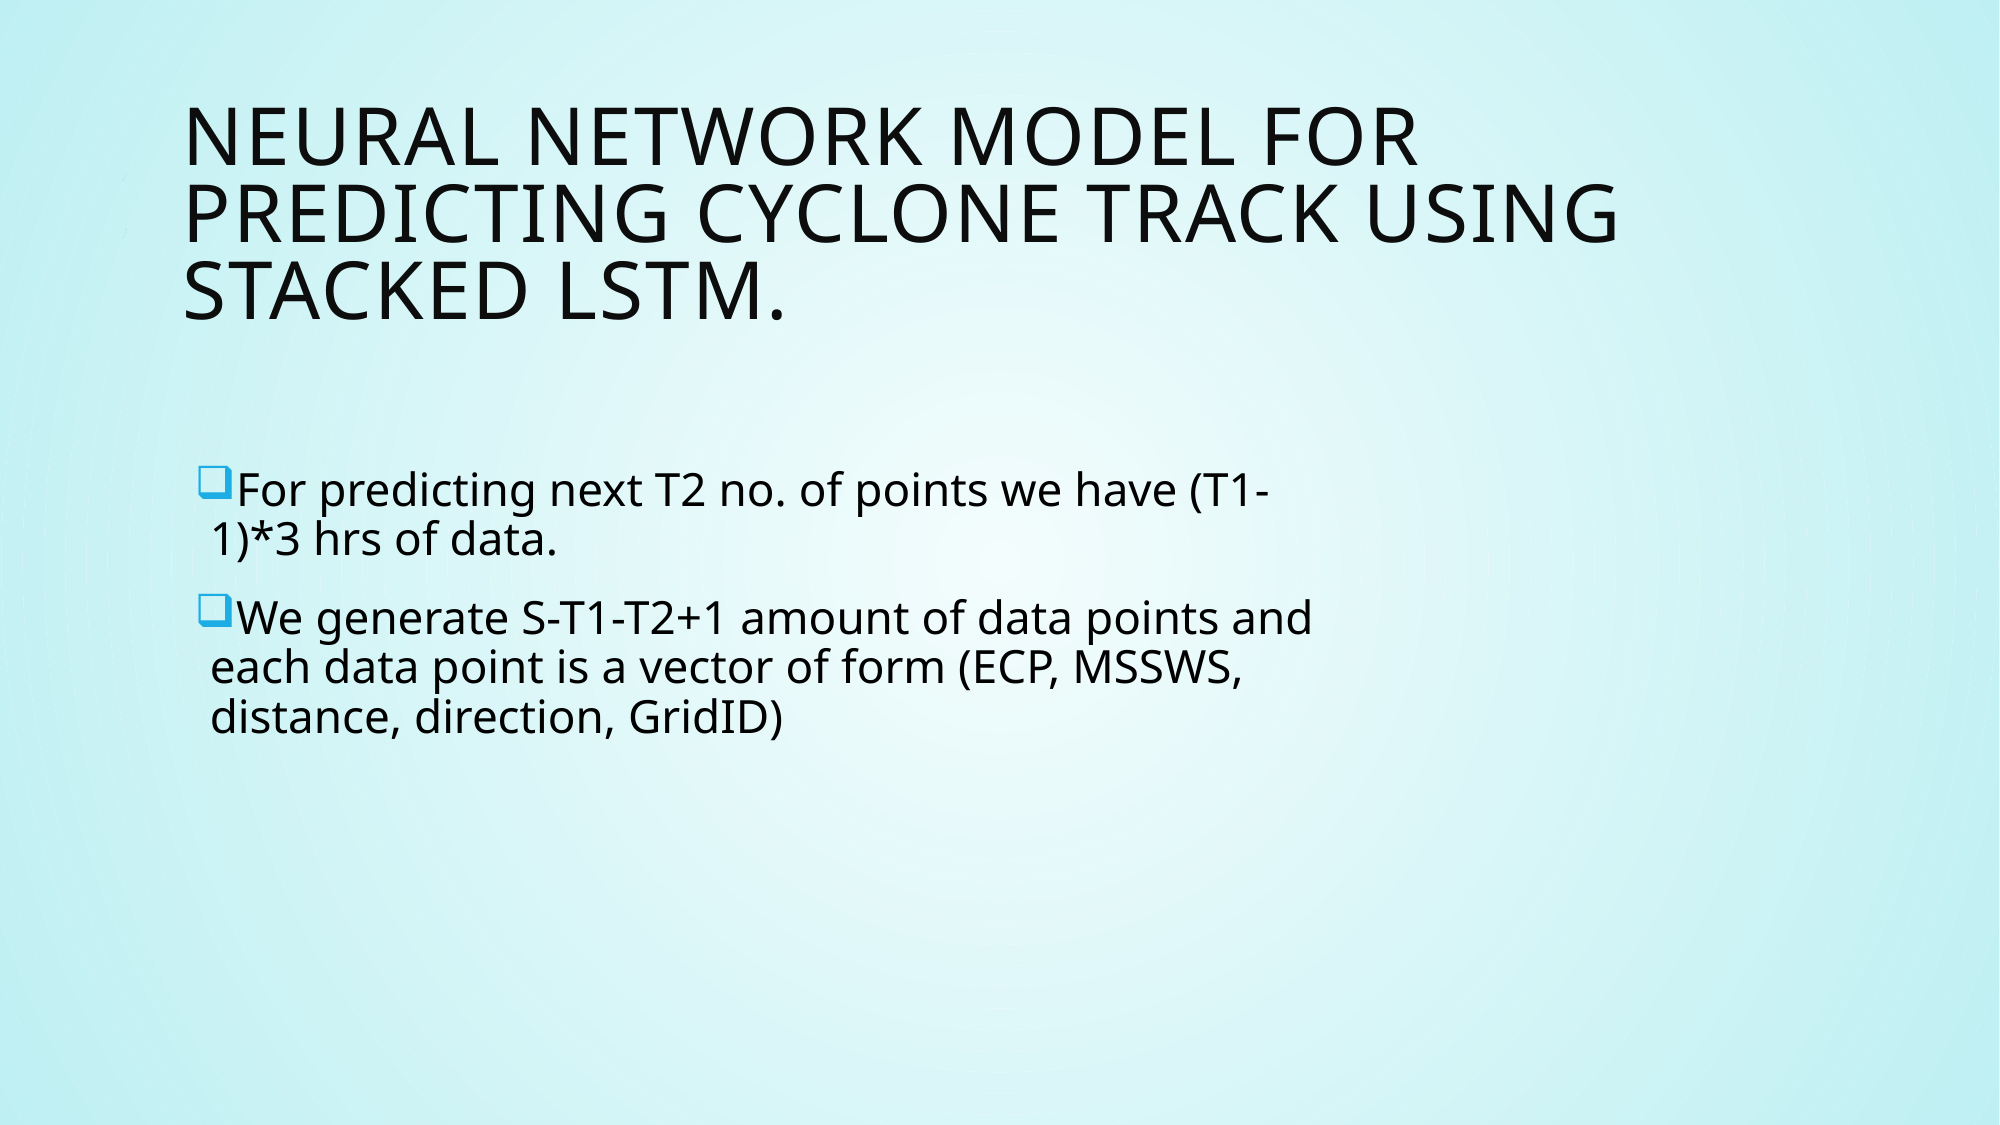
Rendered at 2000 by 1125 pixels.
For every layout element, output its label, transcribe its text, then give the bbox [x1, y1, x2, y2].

title Neural Network model for predicting Cyclone track using stacked LSTM. [167, 96, 1762, 342]
